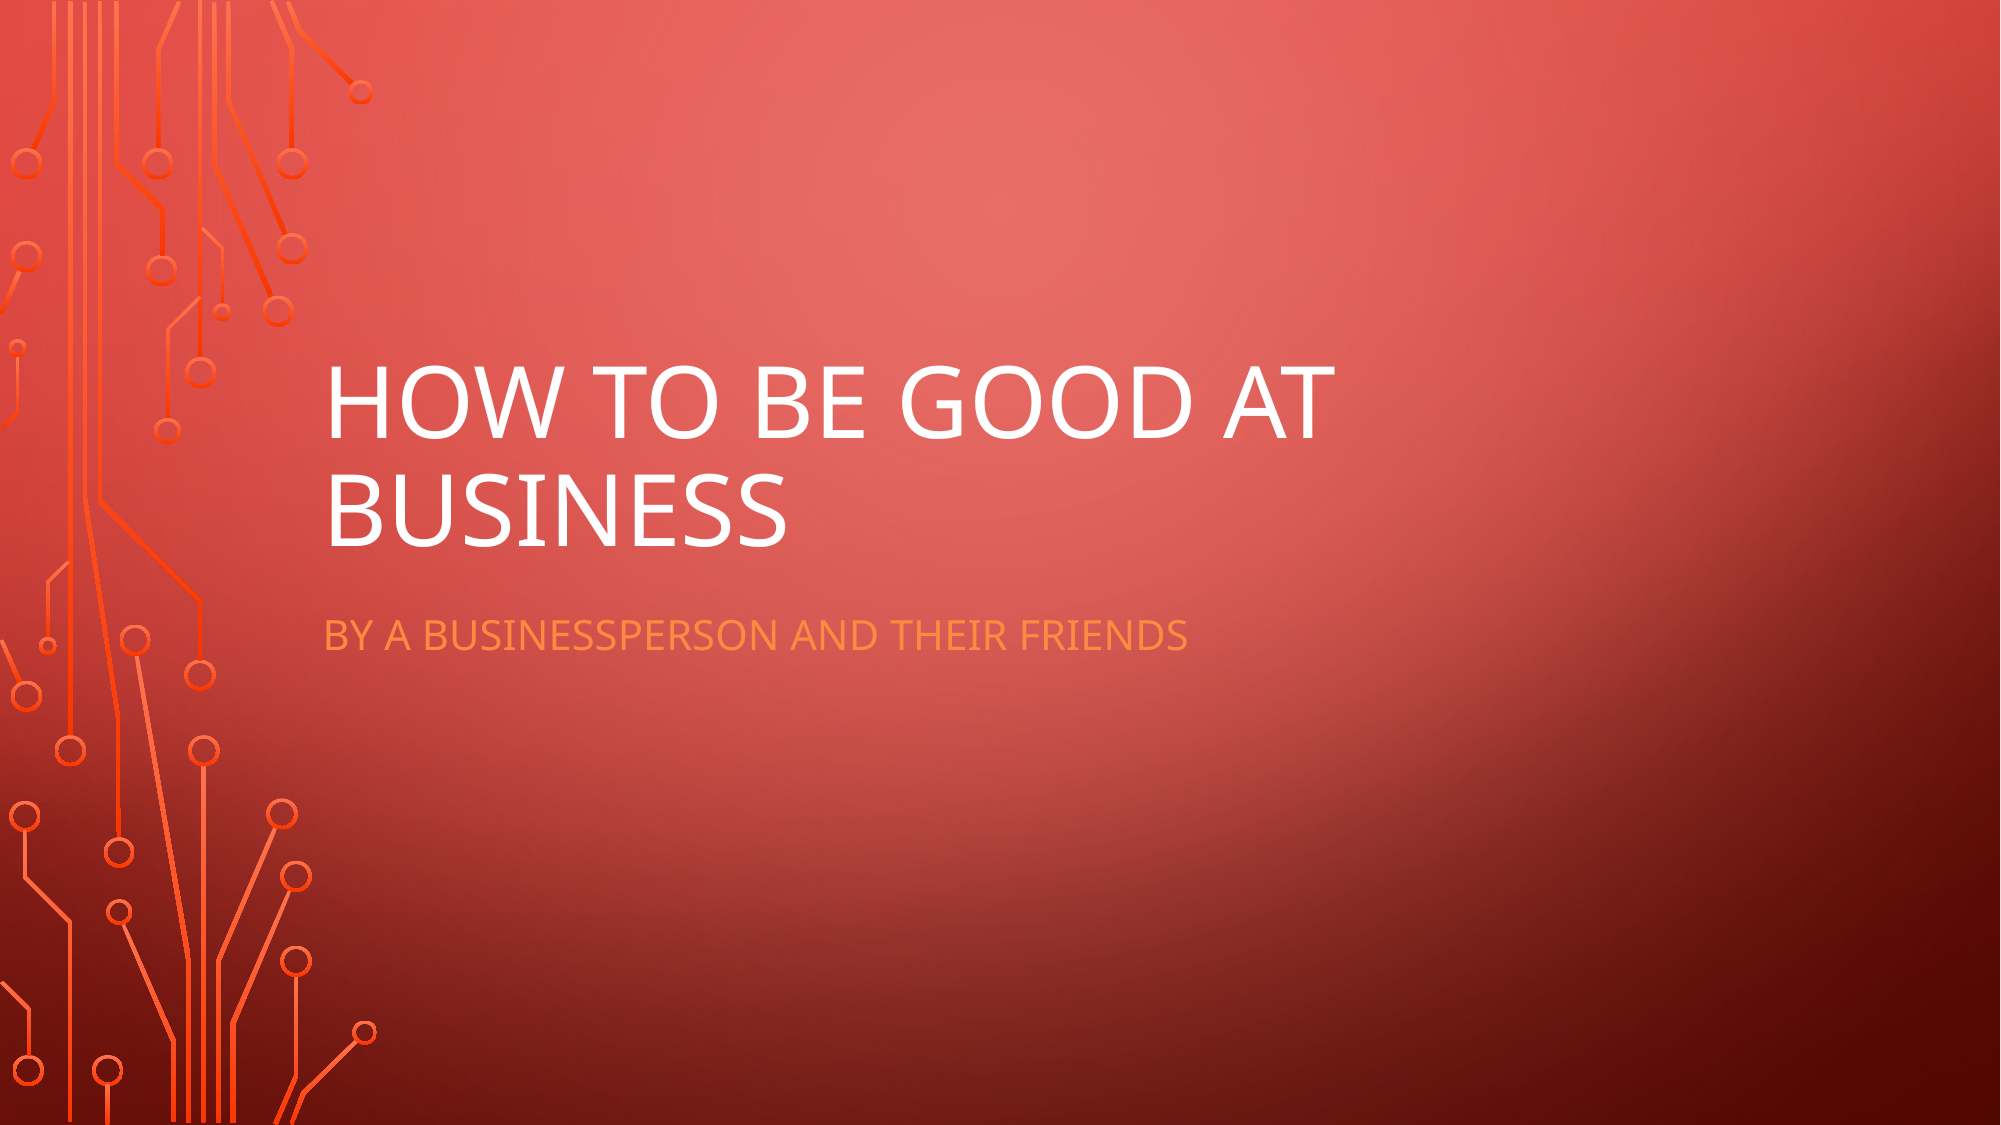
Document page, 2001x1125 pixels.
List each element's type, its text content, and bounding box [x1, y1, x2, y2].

title How to be good at business [307, 184, 1750, 576]
subtitle By a businessperson and their friends [307, 590, 1750, 863]
